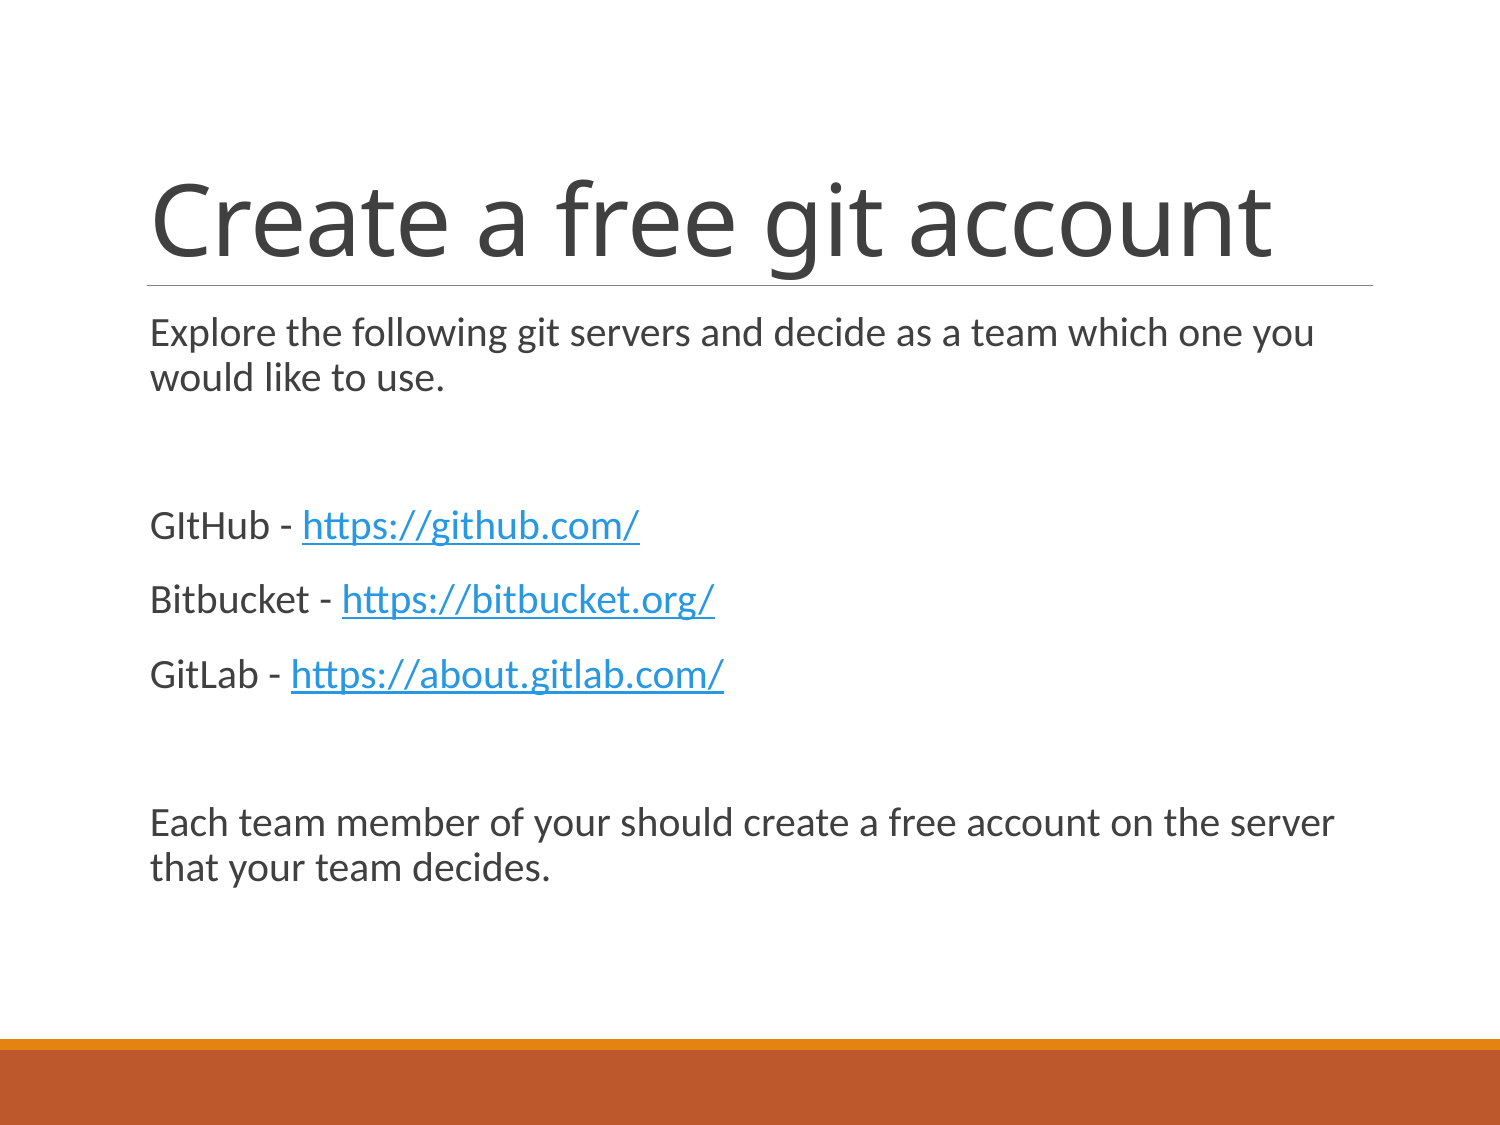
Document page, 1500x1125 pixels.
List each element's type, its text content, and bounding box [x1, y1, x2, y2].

title Create a free git account [134, 47, 1373, 285]
list Explore the following git servers and decide as a team which one you would like to use. GItHub - https://github.com/ Bitbucket - https://bitbucket.org/ GitLab - https://about.gitlab.com/ Each team member of your should create a free account on the server that your team decides. [134, 302, 1373, 963]
